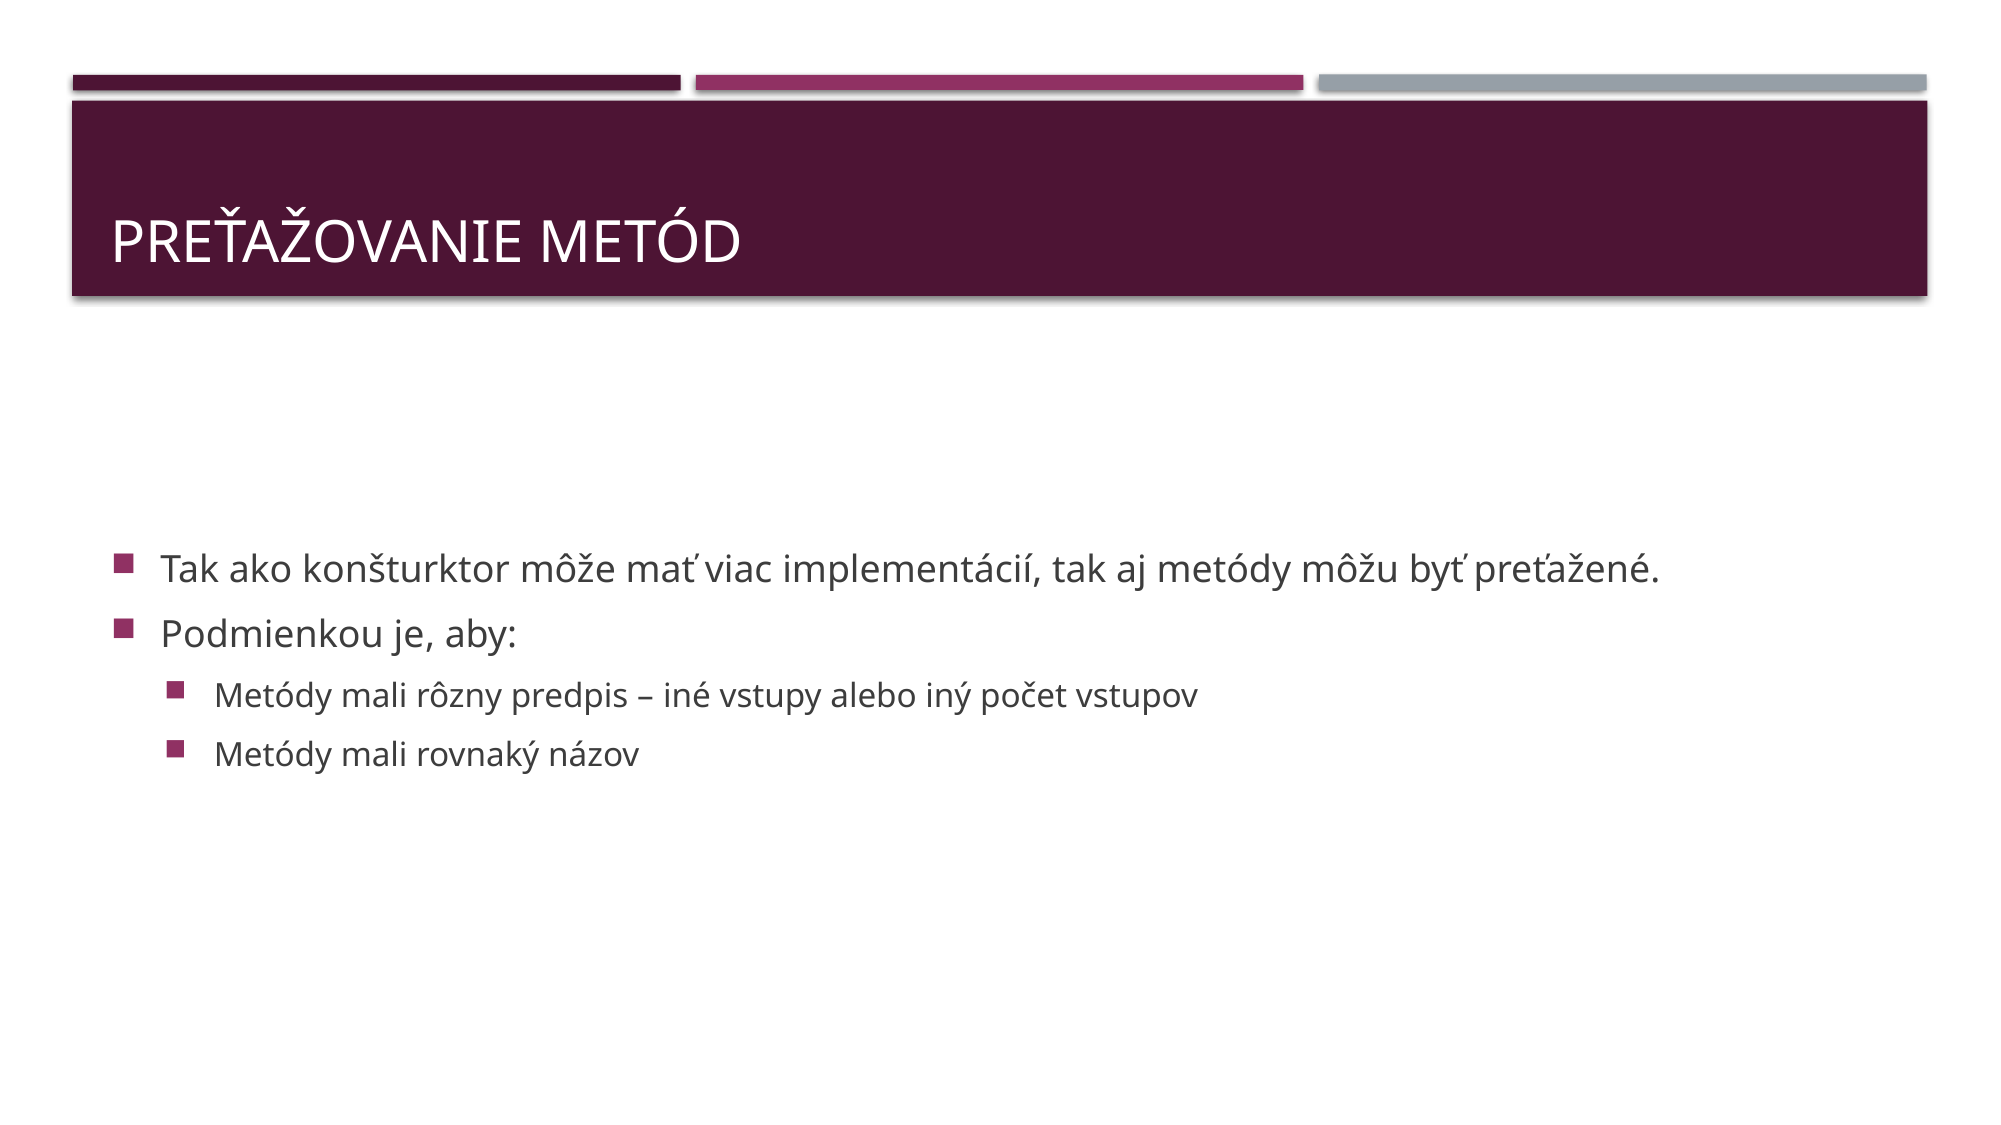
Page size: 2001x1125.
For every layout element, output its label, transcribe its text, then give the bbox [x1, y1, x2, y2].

list Tak ako konšturktor môže mať viac implementácií, tak aj metódy môžu byť preťažené. Podmienkou je, aby: Metódy mali rôzny predpis – iné vstupy alebo iný počet vstupov Metódy mali rovnaký názov [95, 357, 1905, 962]
title Preťažovanie metód [95, 115, 1905, 282]
